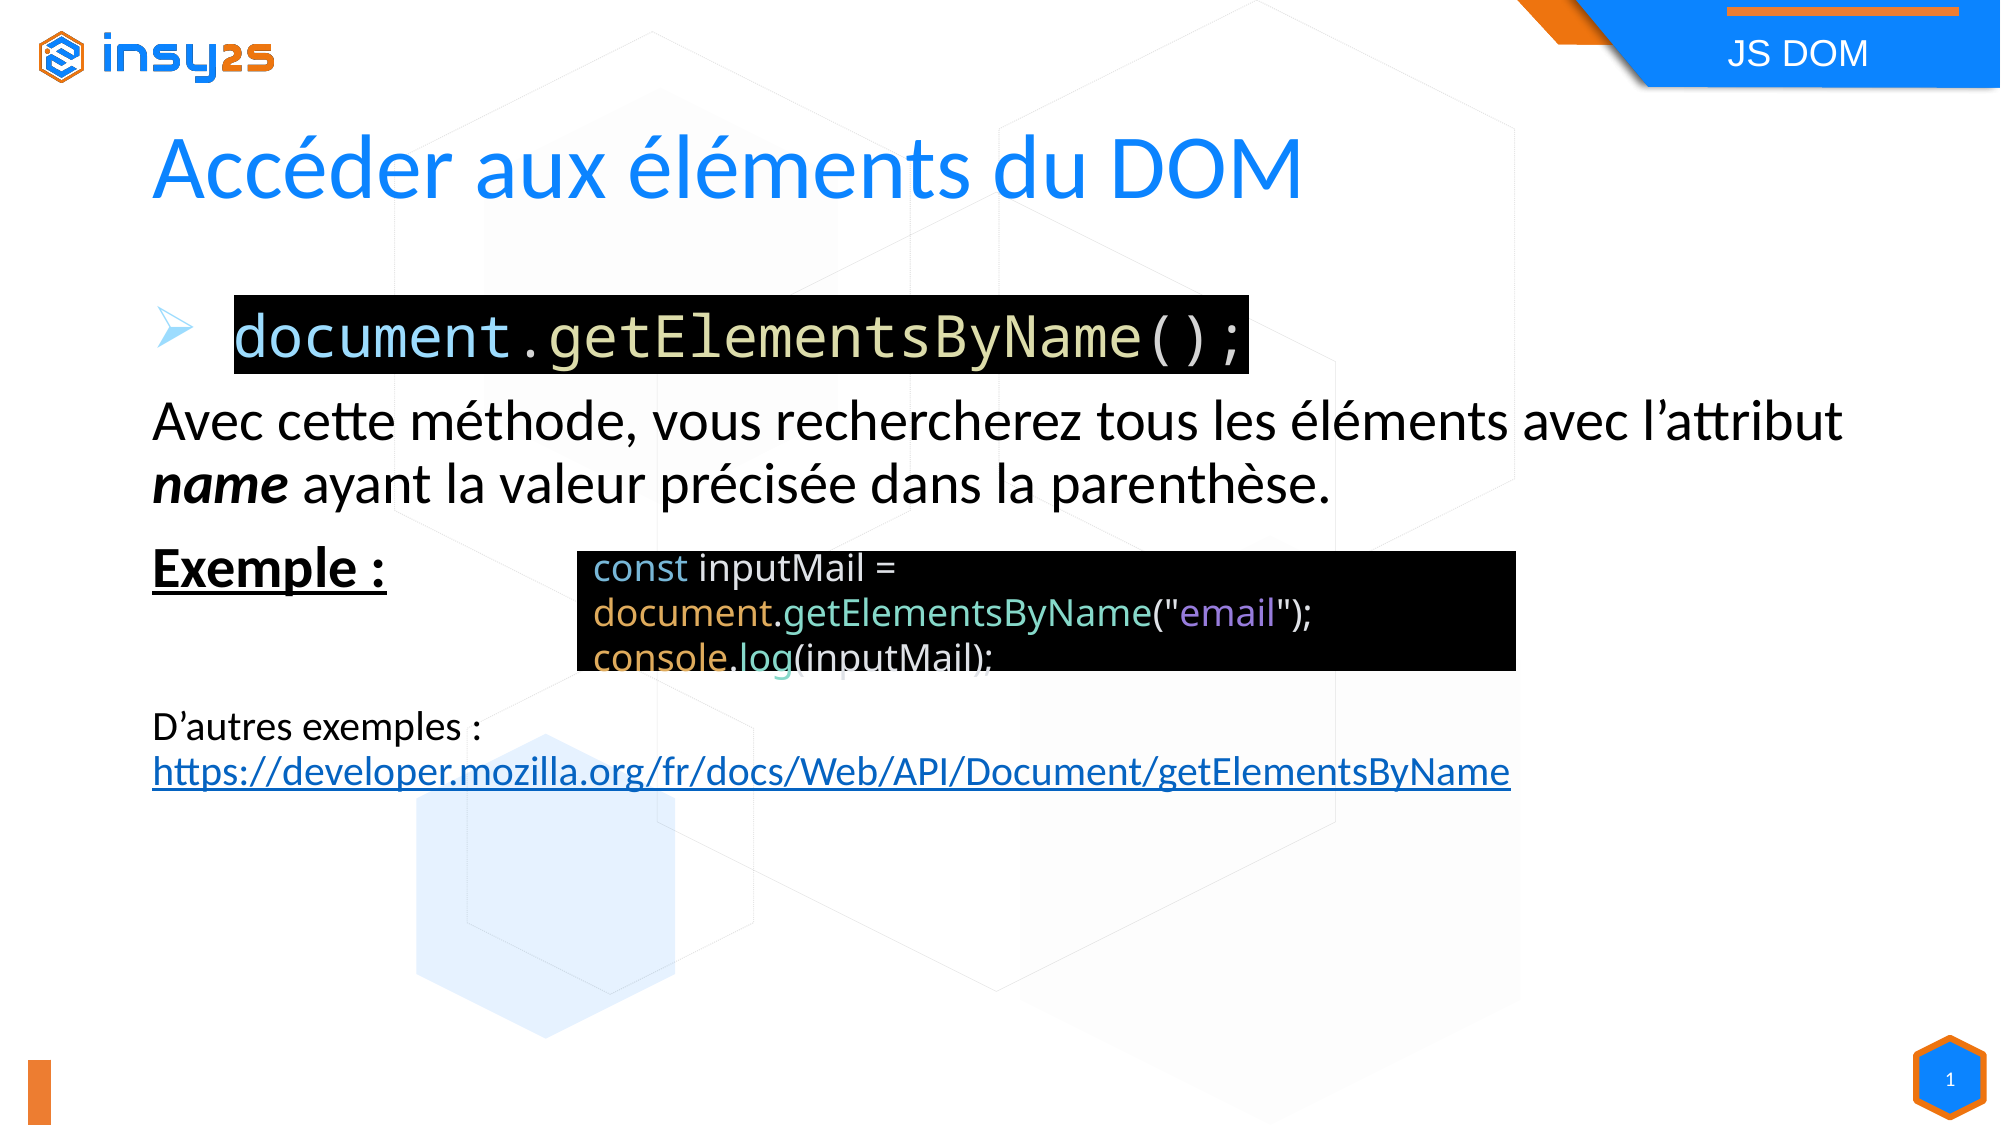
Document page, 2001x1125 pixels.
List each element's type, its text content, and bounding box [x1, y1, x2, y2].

text_box const inputMail = document.getElementsByName("email"); console.log(inputMail); [577, 551, 1516, 671]
picture [39, 31, 274, 83]
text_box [1514, 0, 2000, 88]
title Accéder aux éléments du DOM [137, 59, 1863, 278]
list document.getElementsByName(); Avec cette méthode, vous rechercherez tous les éléments avec l’attribut name ayant la valeur précisée dans la parenthèse. Exemple : D’autres exemples : https://developer.mozilla.org/fr/docs/Web/API/Document/getElementsByName [137, 299, 1863, 1014]
text_box JS DOM [1863, 88, 2000, 98]
slide_number 1 [1916, 1053, 1984, 1104]
